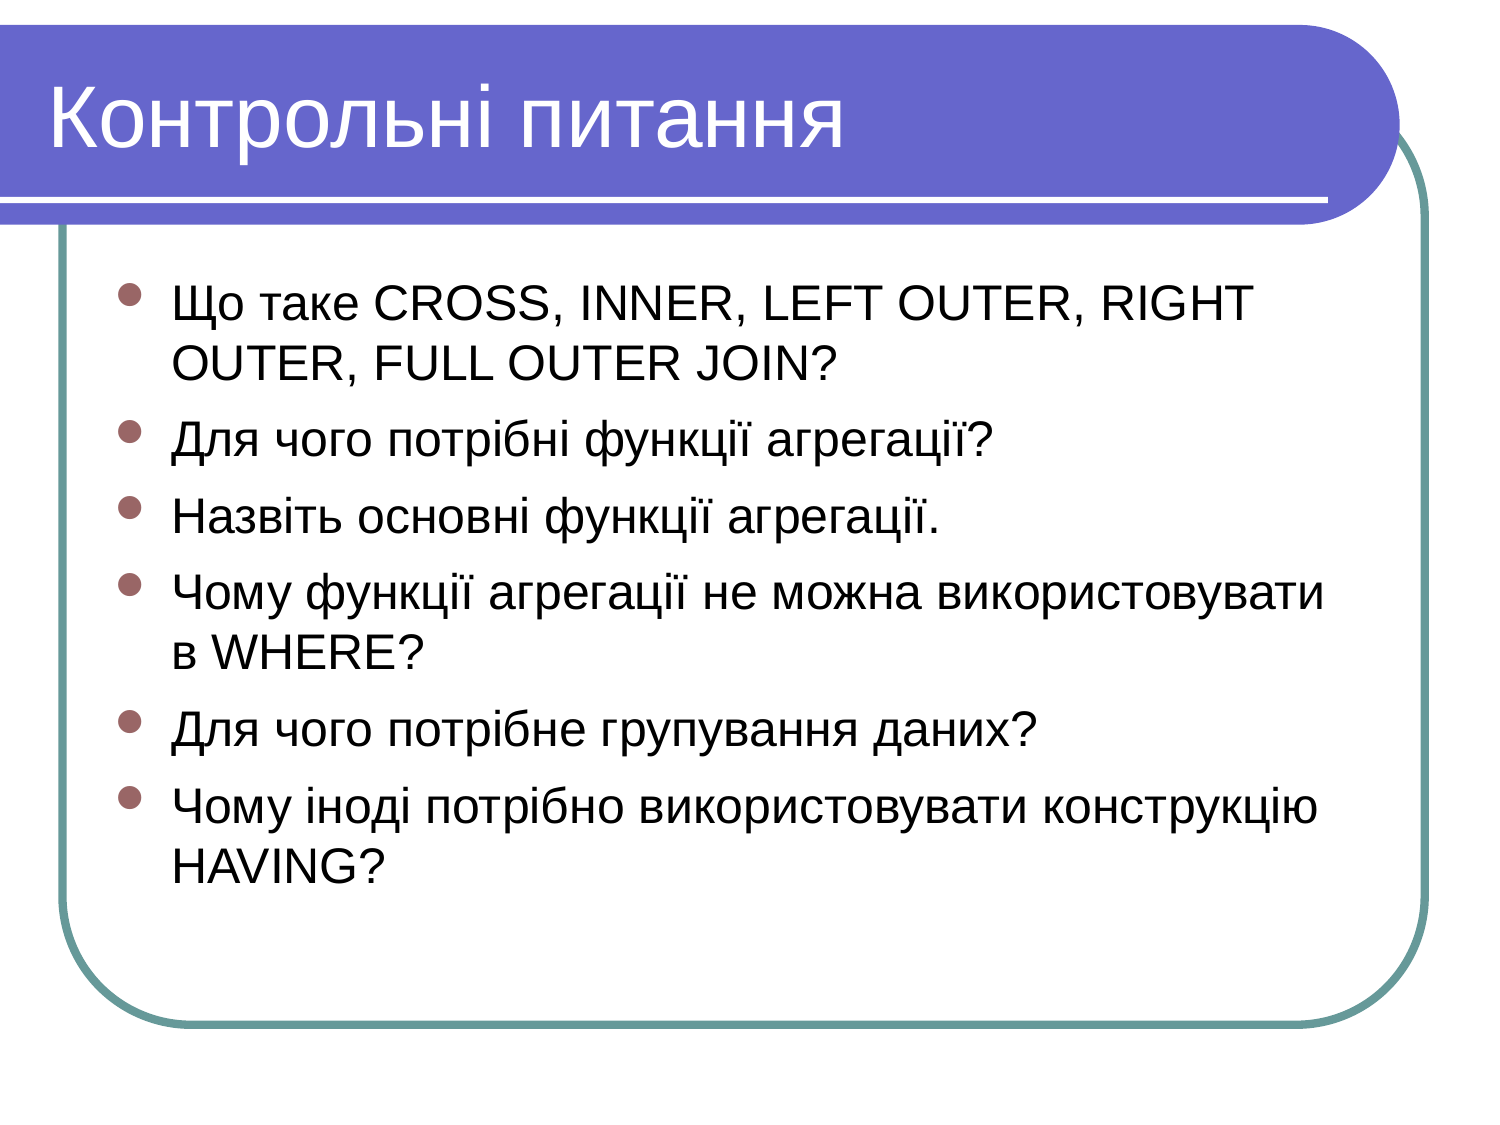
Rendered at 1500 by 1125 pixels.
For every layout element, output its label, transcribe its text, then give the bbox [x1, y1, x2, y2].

text_box Що таке CROSS, INNER, LEFT OUTER, RIGHT OUTER, FULL OUTER JOIN? Для чого потрібні функції агрегації? Назвіть основні функції агрегації. Чому функції агрегації не можна використовувати в WHERE? Для чого потрібне групування даних? Чому іноді потрібно використовувати конструкцію HAVING? [99, 262, 1400, 988]
text_box Контрольні питання [32, 37, 1347, 188]
